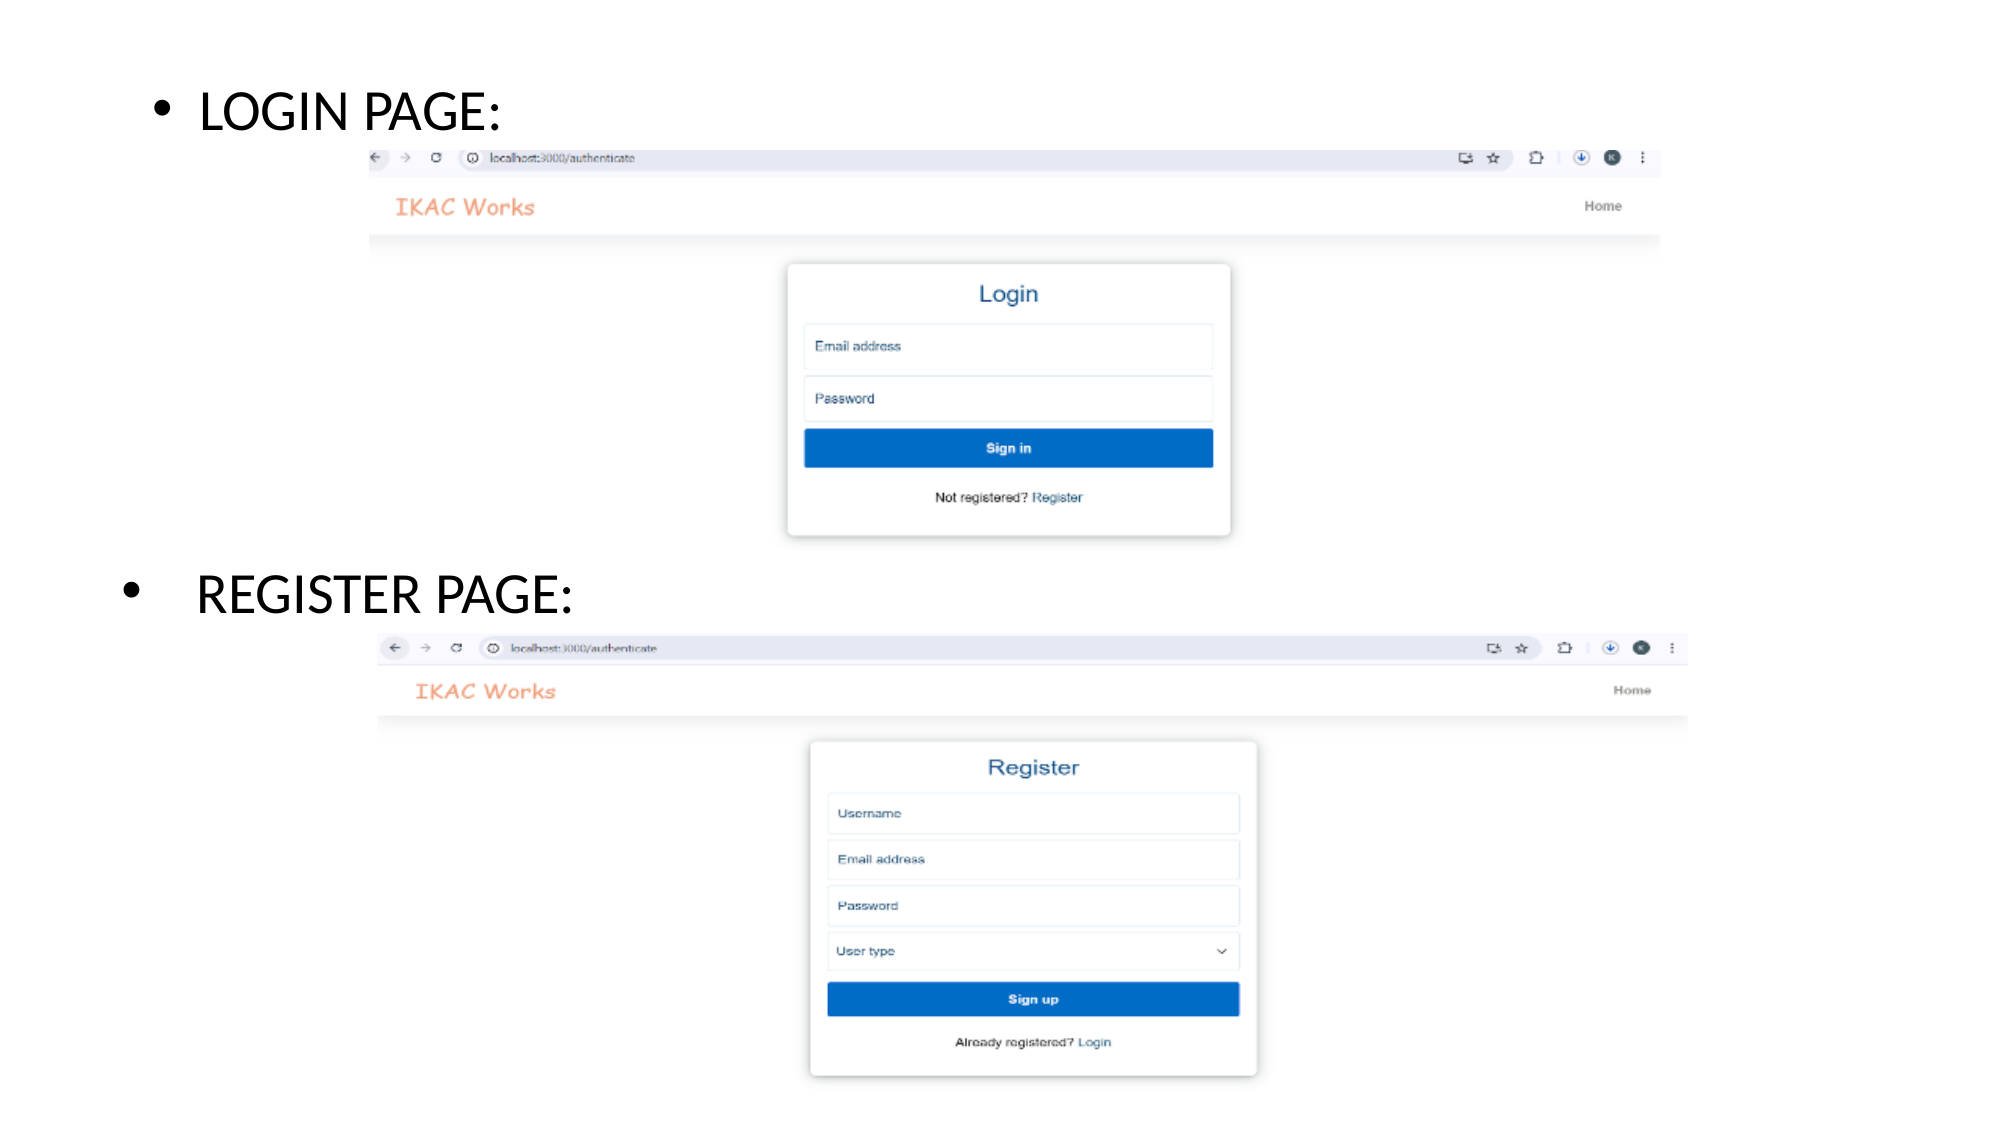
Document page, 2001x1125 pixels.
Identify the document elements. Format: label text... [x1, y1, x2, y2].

text_box REGISTER PAGE: [106, 547, 369, 633]
text_box LOGIN PAGE: [137, 64, 616, 150]
picture [376, 633, 1727, 1098]
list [369, 150, 1667, 717]
